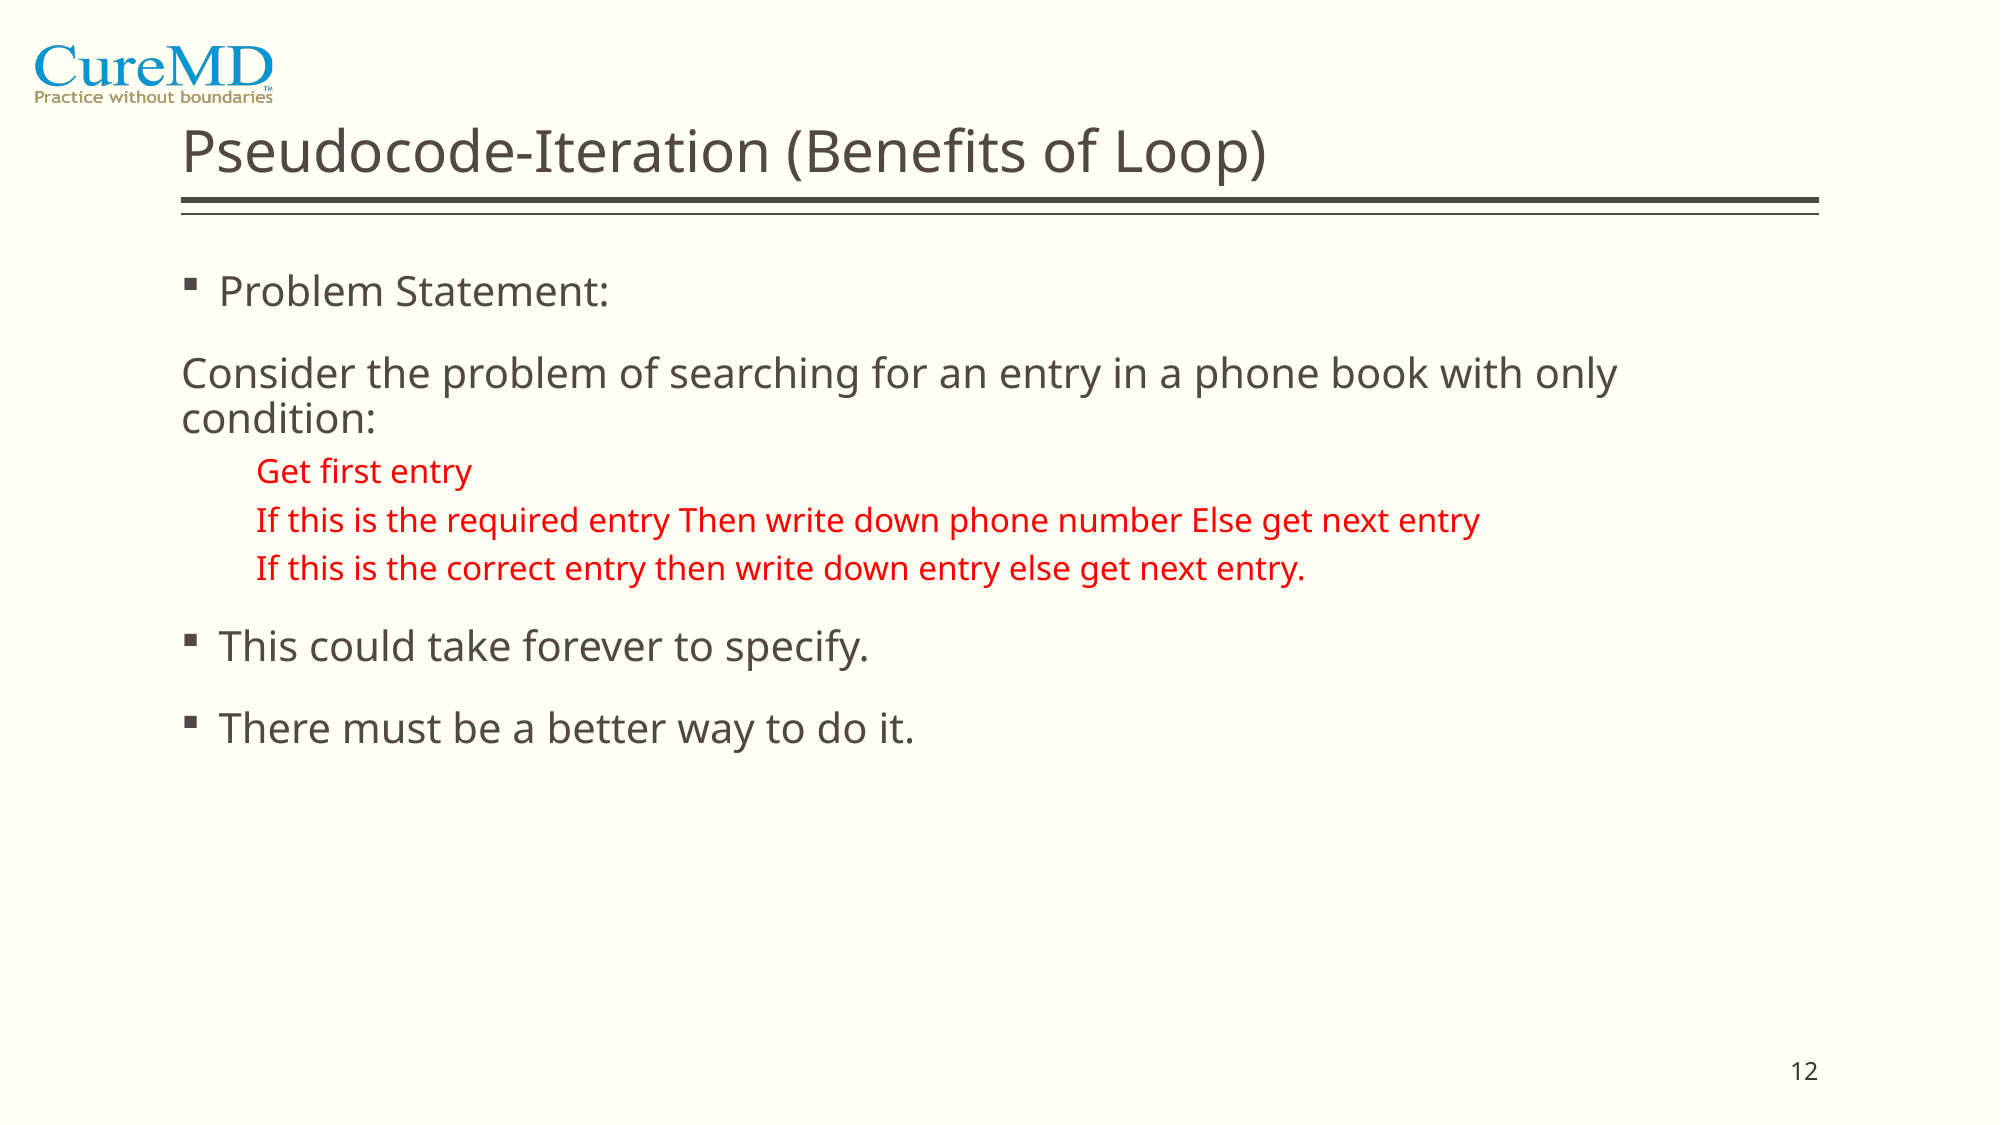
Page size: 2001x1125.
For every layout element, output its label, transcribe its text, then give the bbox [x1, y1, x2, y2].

title Pseudocode-Iteration (Benefits of Loop) [181, 12, 1819, 193]
picture [35, 45, 51, 60]
picture [35, 45, 181, 103]
list Problem Statement: Consider the problem of searching for an entry in a phone book with only condition: Get first entry If this is the required entry Then write down phone number Else get next entry If this is the correct entry then write down entry else get next entry. This could take forever to specify. There must be a better way to do it. [181, 262, 1819, 1013]
slide_number 12 [1518, 1042, 1819, 1103]
